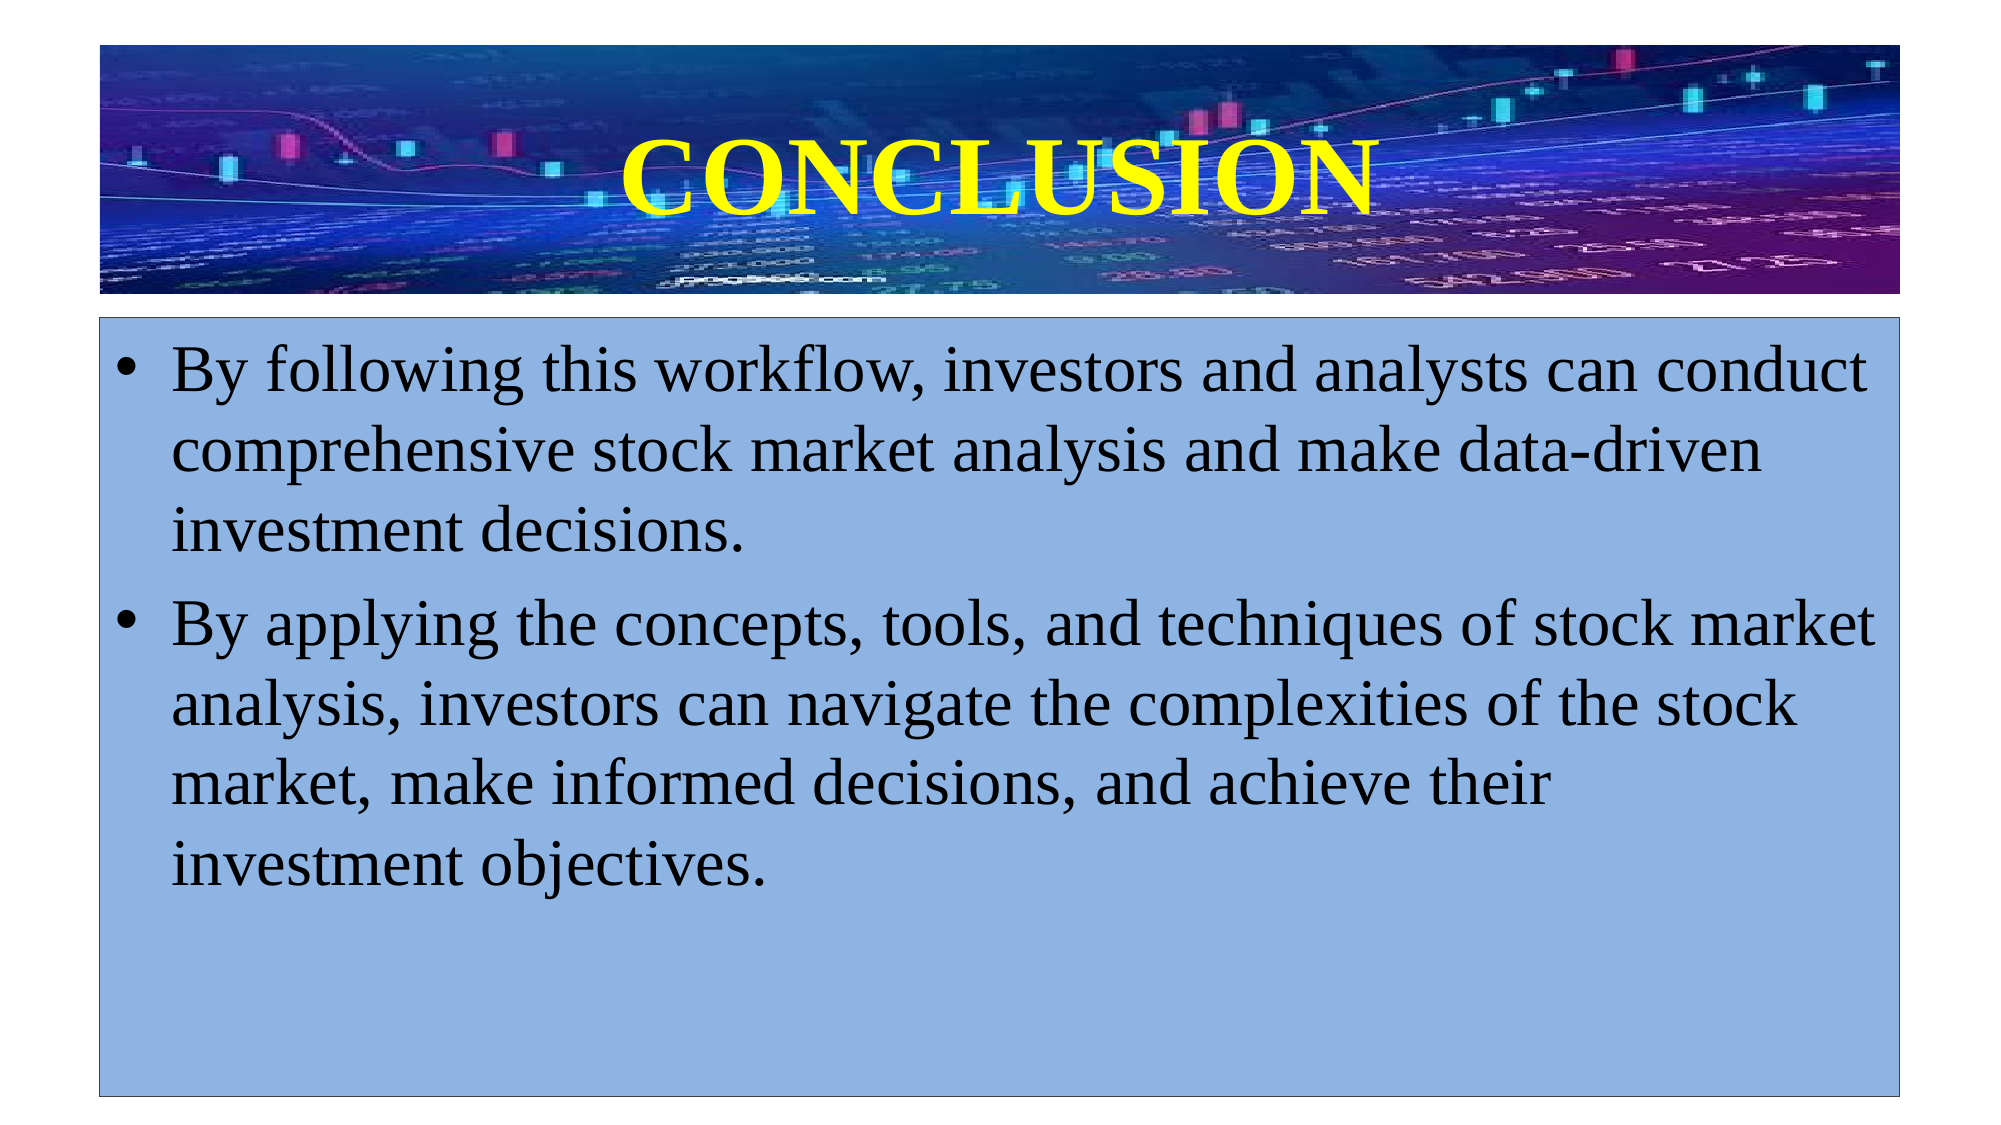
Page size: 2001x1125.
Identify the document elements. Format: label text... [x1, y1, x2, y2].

list By following this workflow, investors and analysts can conduct comprehensive stock market analysis and make data-driven investment decisions. By applying the concepts, tools, and techniques of stock market analysis, investors can navigate the complexities of the stock market, make informed decisions, and achieve their investment objectives. [99, 317, 1900, 1097]
title CONCLUSION [99, 45, 1900, 294]
